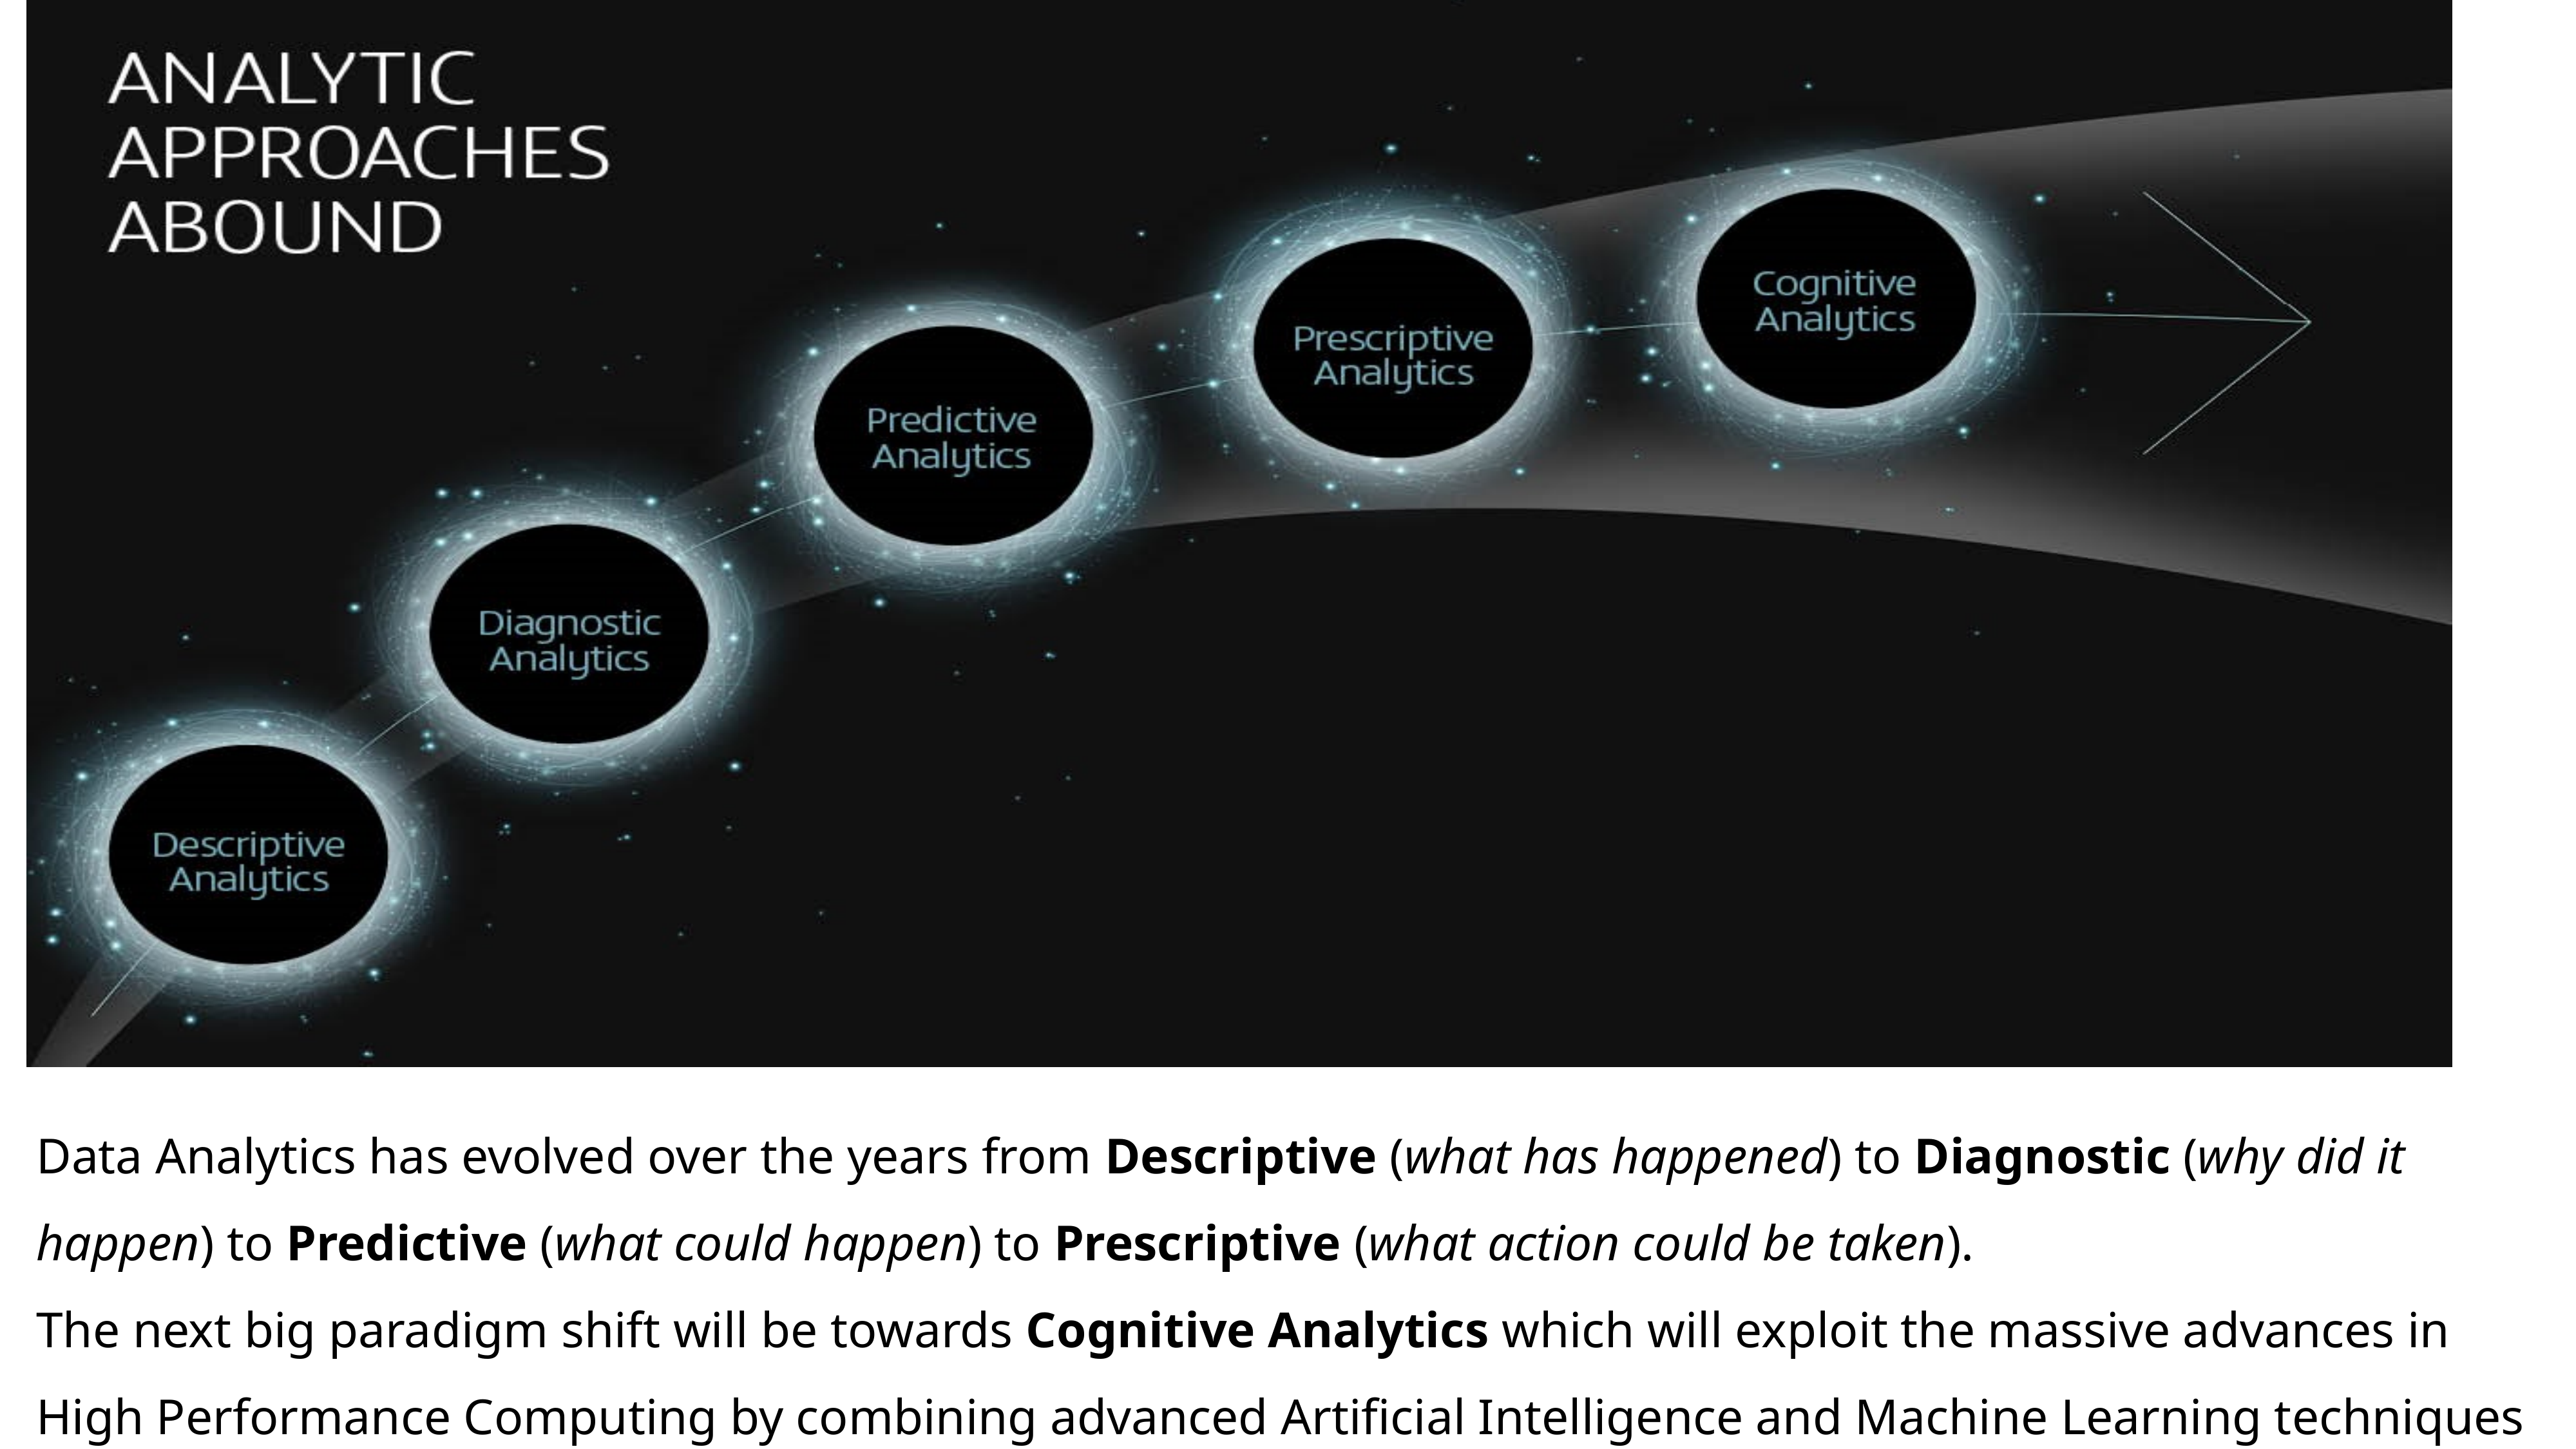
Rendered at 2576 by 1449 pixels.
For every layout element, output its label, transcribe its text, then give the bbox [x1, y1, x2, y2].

picture [26, 0, 2452, 1067]
text_box Data Analytics has evolved over the years from Descriptive (what has happened) to Diagnostic (why did it happen) to Predictive (what could happen) to Prescriptive (what action could be taken). The next big paradigm shift will be towards Cognitive Analytics which will exploit the massive advances in High Performance Computing by combining advanced Artificial Intelligence and Machine Learning techniques with data analytics approaches. [26, 1092, 2576, 1449]
